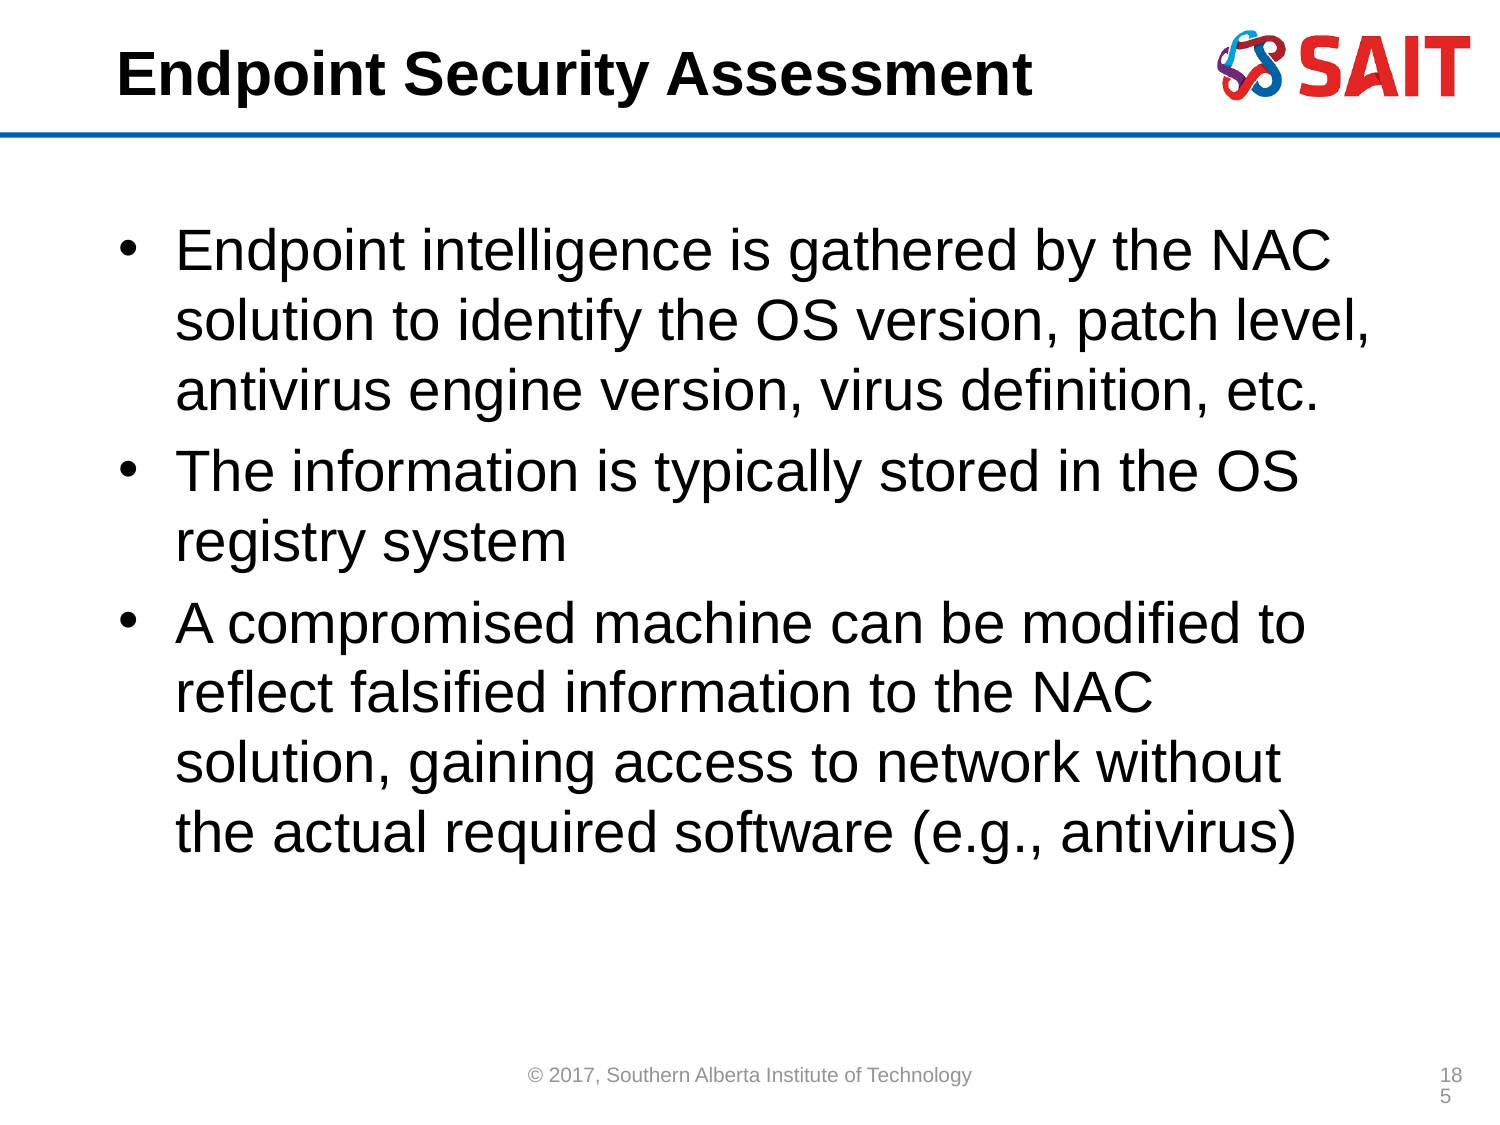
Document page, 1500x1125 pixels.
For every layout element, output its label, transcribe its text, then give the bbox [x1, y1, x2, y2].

picture [1187, 0, 1500, 130]
title Endpoint Security Assessment [101, 25, 1200, 129]
list Endpoint intelligence is gathered by the NAC solution to identify the OS version, patch level, antivirus engine version, virus definition, etc. The information is typically stored in the OS registry system A compromised machine can be modified to reflect falsified information to the NAC solution, gaining access to network without the actual required software (e.g., antivirus) [104, 204, 1391, 1020]
